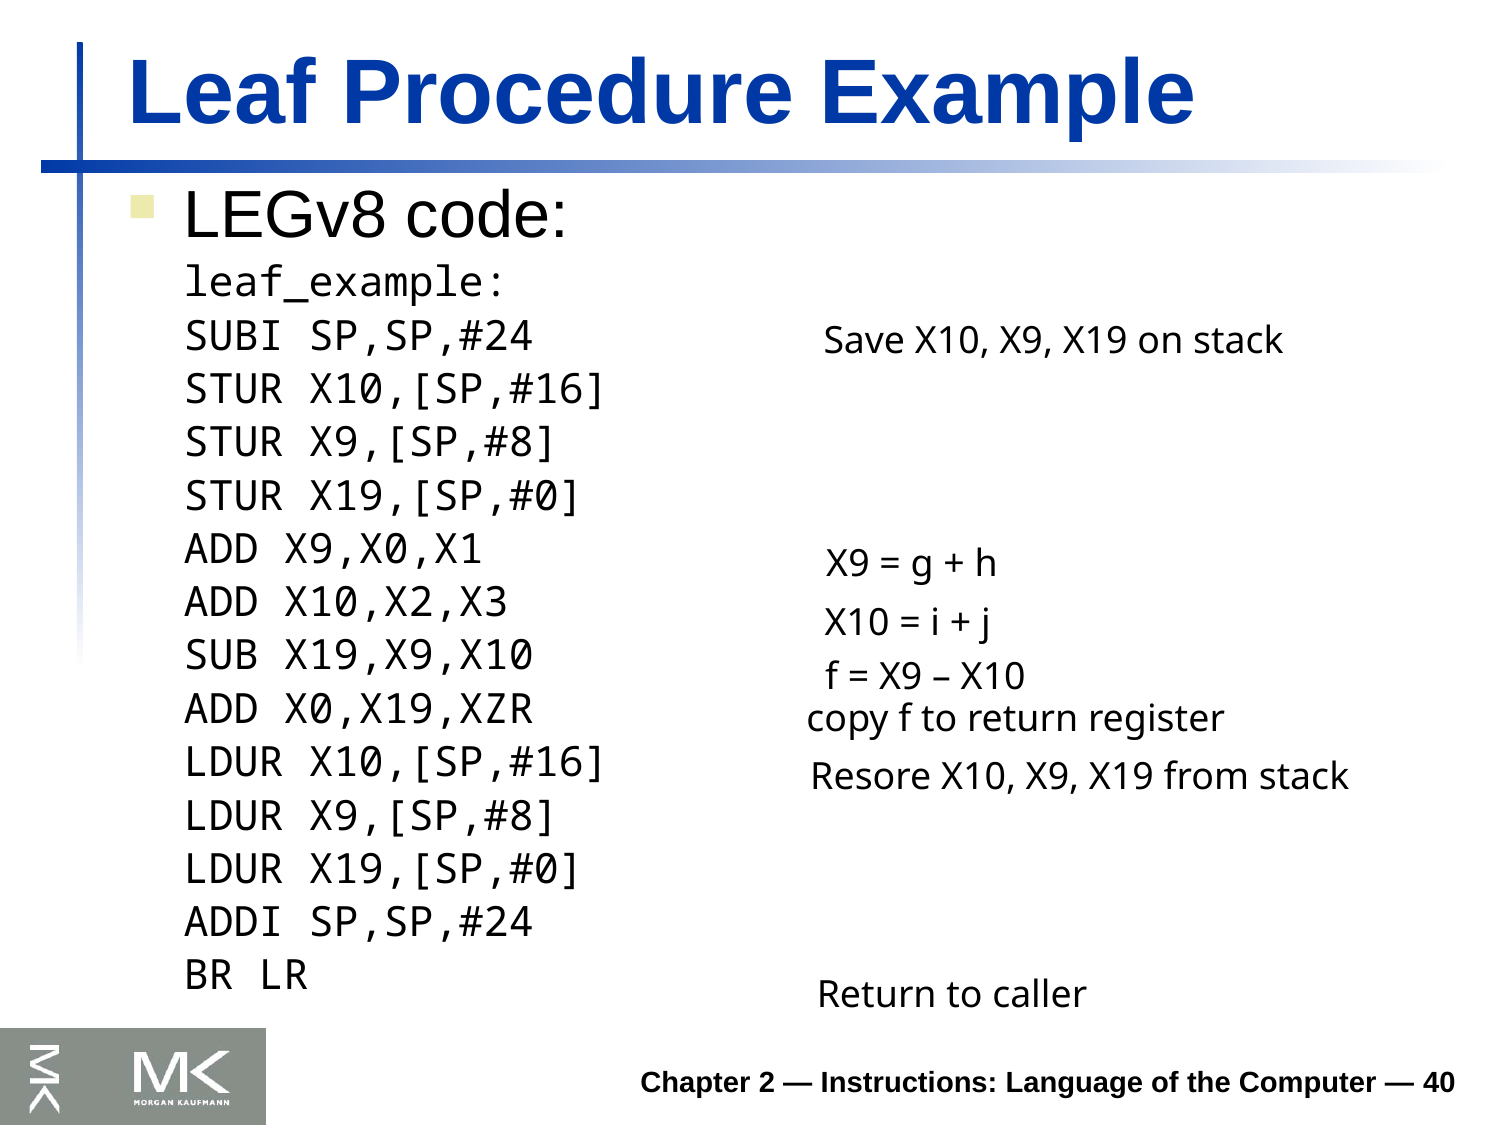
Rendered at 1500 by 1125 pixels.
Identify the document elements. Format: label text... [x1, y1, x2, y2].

text_box X10 = i + j [809, 590, 1007, 650]
footer Chapter 2 — Instructions: Language of the Computer — 40 [277, 1046, 1471, 1106]
list LEGv8 code: leaf_example: SUBI SP,SP,#24 STUR X10,[SP,#16] STUR X9,[SP,#8] STUR X19,[SP,#0] ADD X9,X0,X1 ADD X10,X2,X3 SUB X19,X9,X10 ADD X0,X19,XZR LDUR X10,[SP,#16] LDUR X9,[SP,#8] LDUR X19,[SP,#0] ADDI SP,SP,#24 BR LR [112, 172, 1469, 1012]
picture [0, 1028, 266, 1125]
text_box copy f to return register [791, 686, 1241, 747]
text_box X9 = g + h [811, 531, 1013, 592]
text_box Resore X10, X9, X19 from stack [795, 744, 1365, 804]
text_box f = X9 – X10 [810, 644, 1041, 686]
text_box Return to caller [802, 962, 1103, 1023]
text_box Save X10, X9, X19 on stack [808, 309, 1299, 369]
title Leaf Procedure Example [112, 23, 1468, 149]
